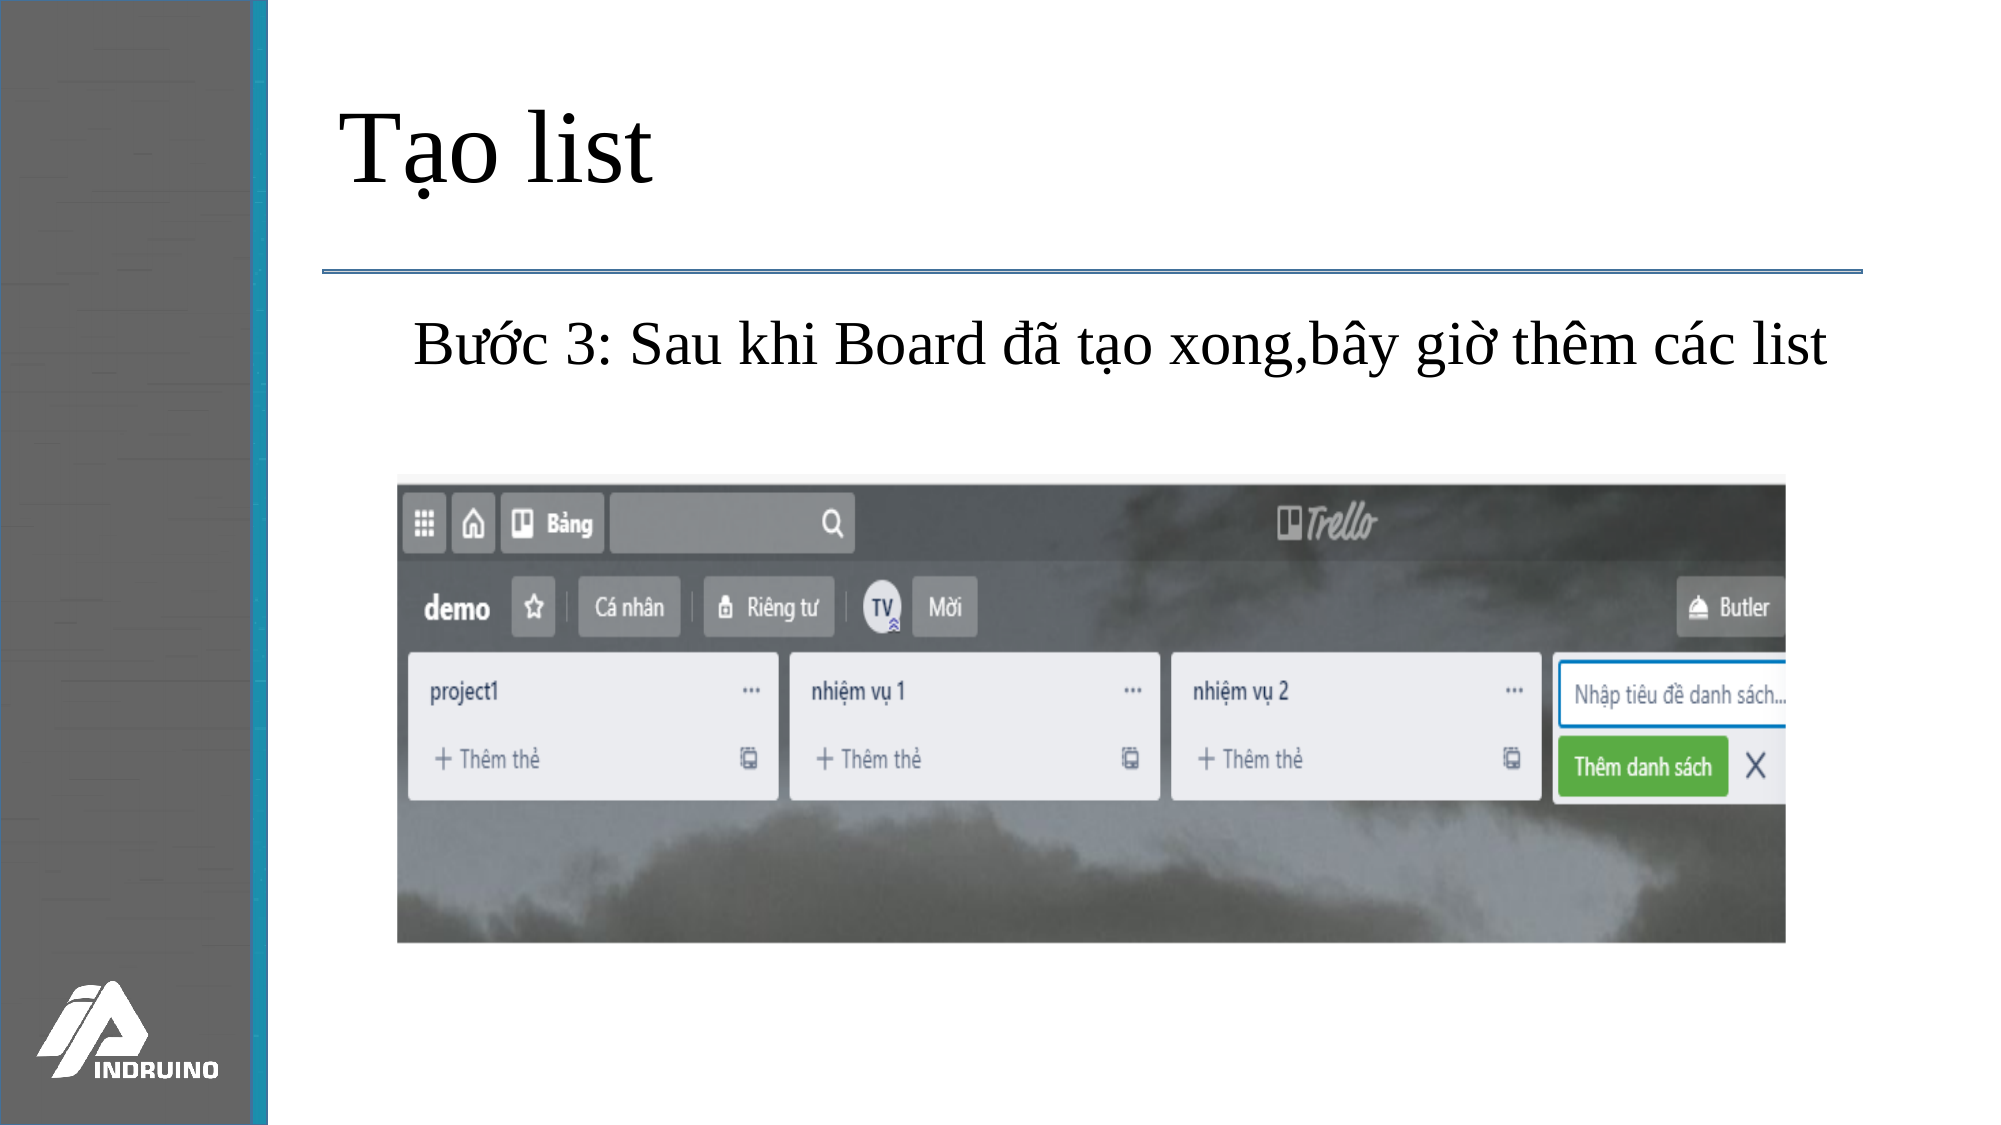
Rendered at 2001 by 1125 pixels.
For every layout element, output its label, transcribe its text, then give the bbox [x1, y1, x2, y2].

picture [395, 474, 1790, 951]
picture [253, 1, 266, 1124]
picture [1, 1, 250, 1124]
list Bước 3: Sau khi Board đã tạo xong,bây giờ thêm các list [323, 303, 1897, 455]
title Tạo list [323, 81, 1863, 217]
